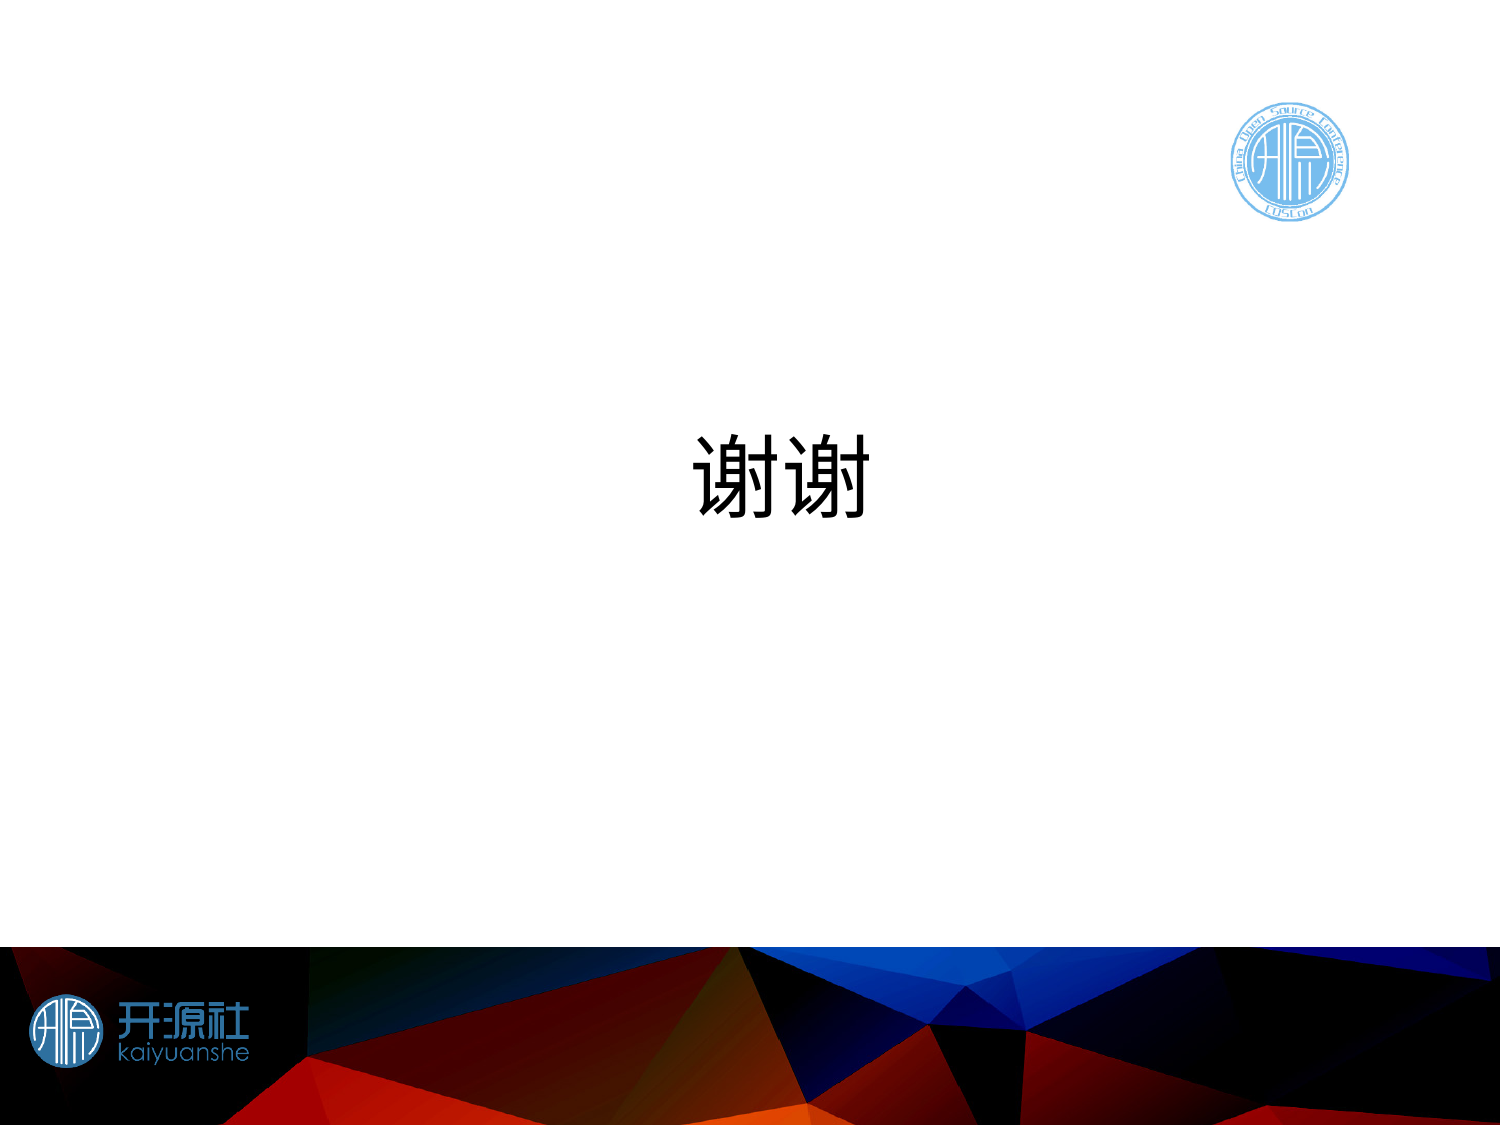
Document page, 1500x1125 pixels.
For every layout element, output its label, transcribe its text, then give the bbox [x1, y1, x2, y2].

picture [1199, 81, 1397, 254]
picture [0, 947, 1500, 1125]
title 谢谢 [134, 373, 1429, 591]
